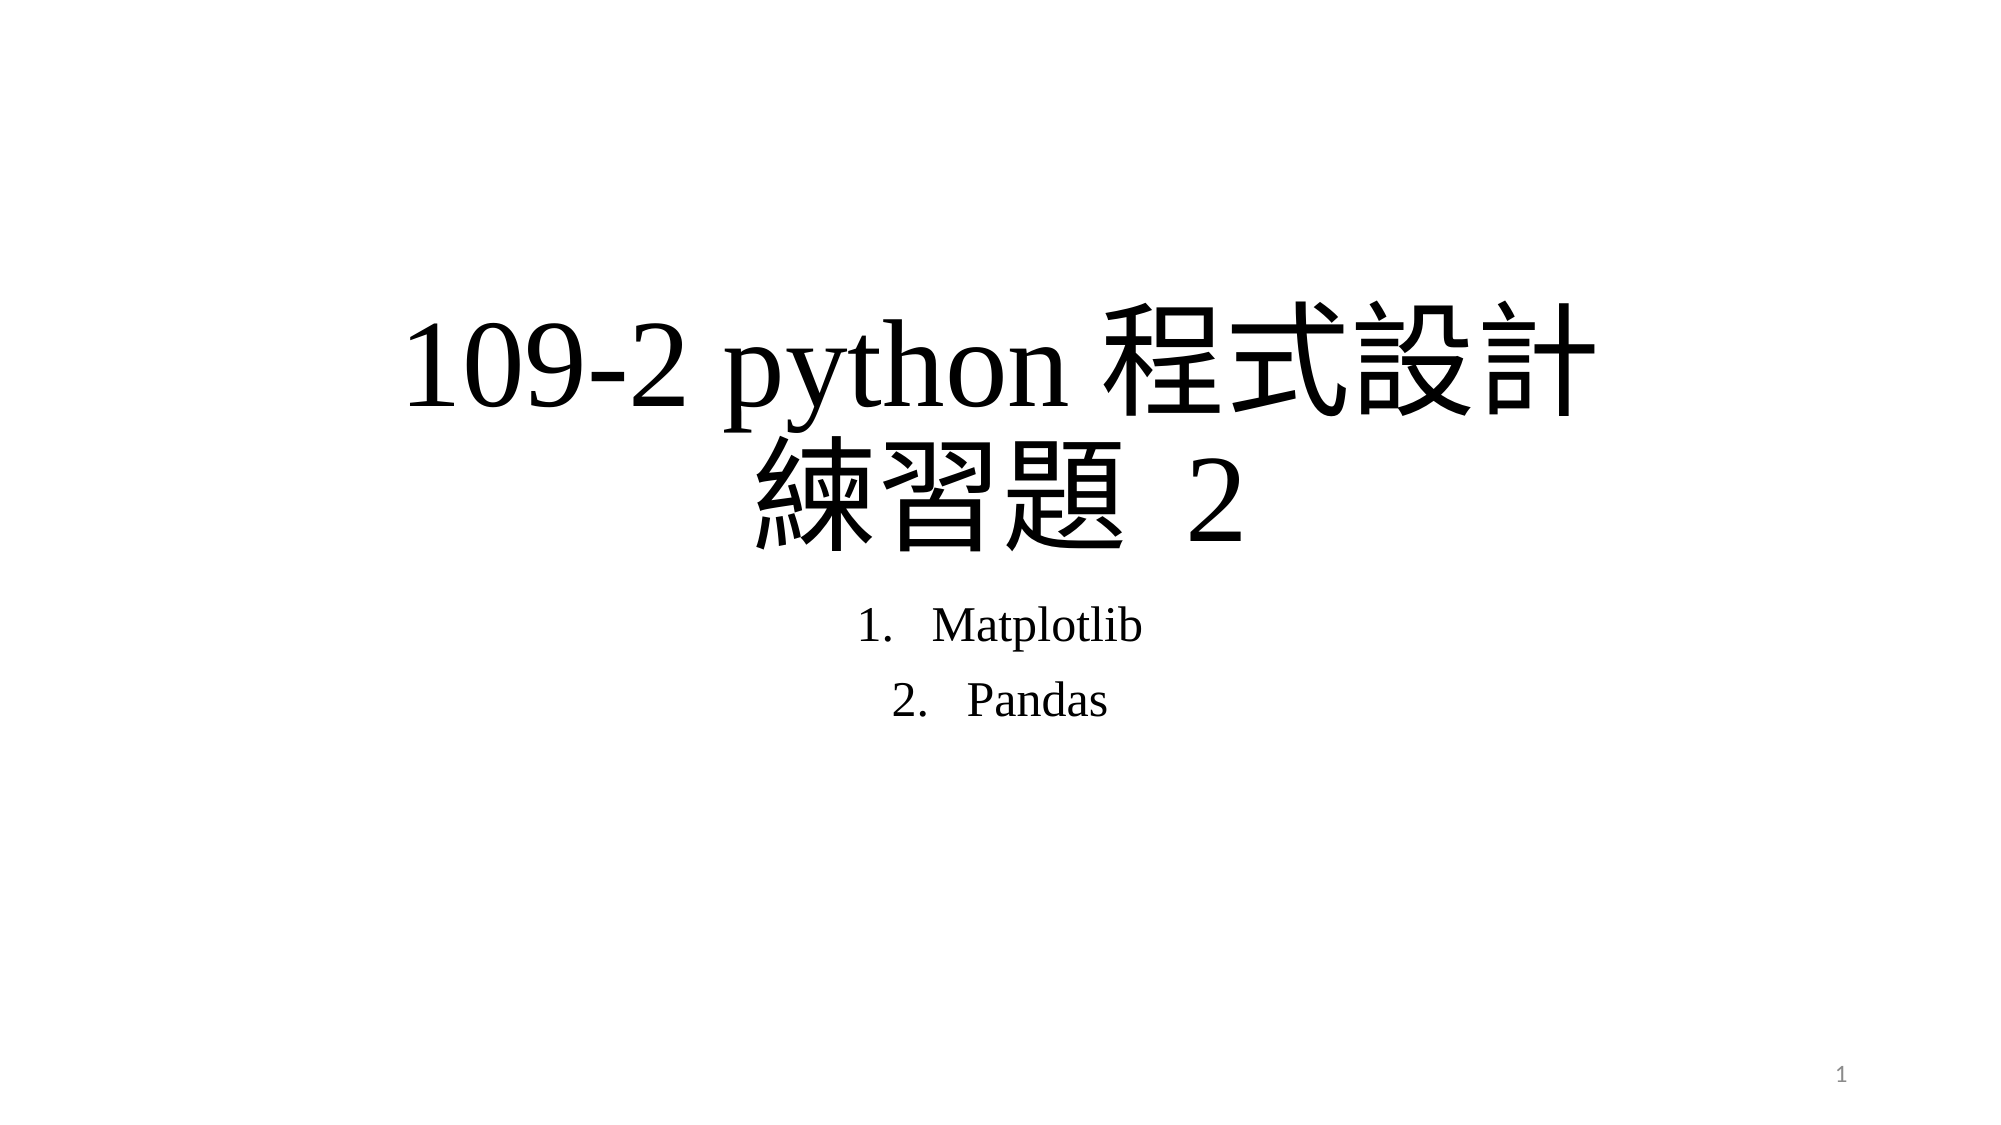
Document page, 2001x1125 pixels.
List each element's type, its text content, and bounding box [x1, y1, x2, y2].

slide_number 1 [1412, 1042, 1863, 1103]
title 109-2 python程式設計 練習題 2 [249, 184, 1750, 576]
subtitle Matplotlib Pandas [249, 590, 1750, 882]
